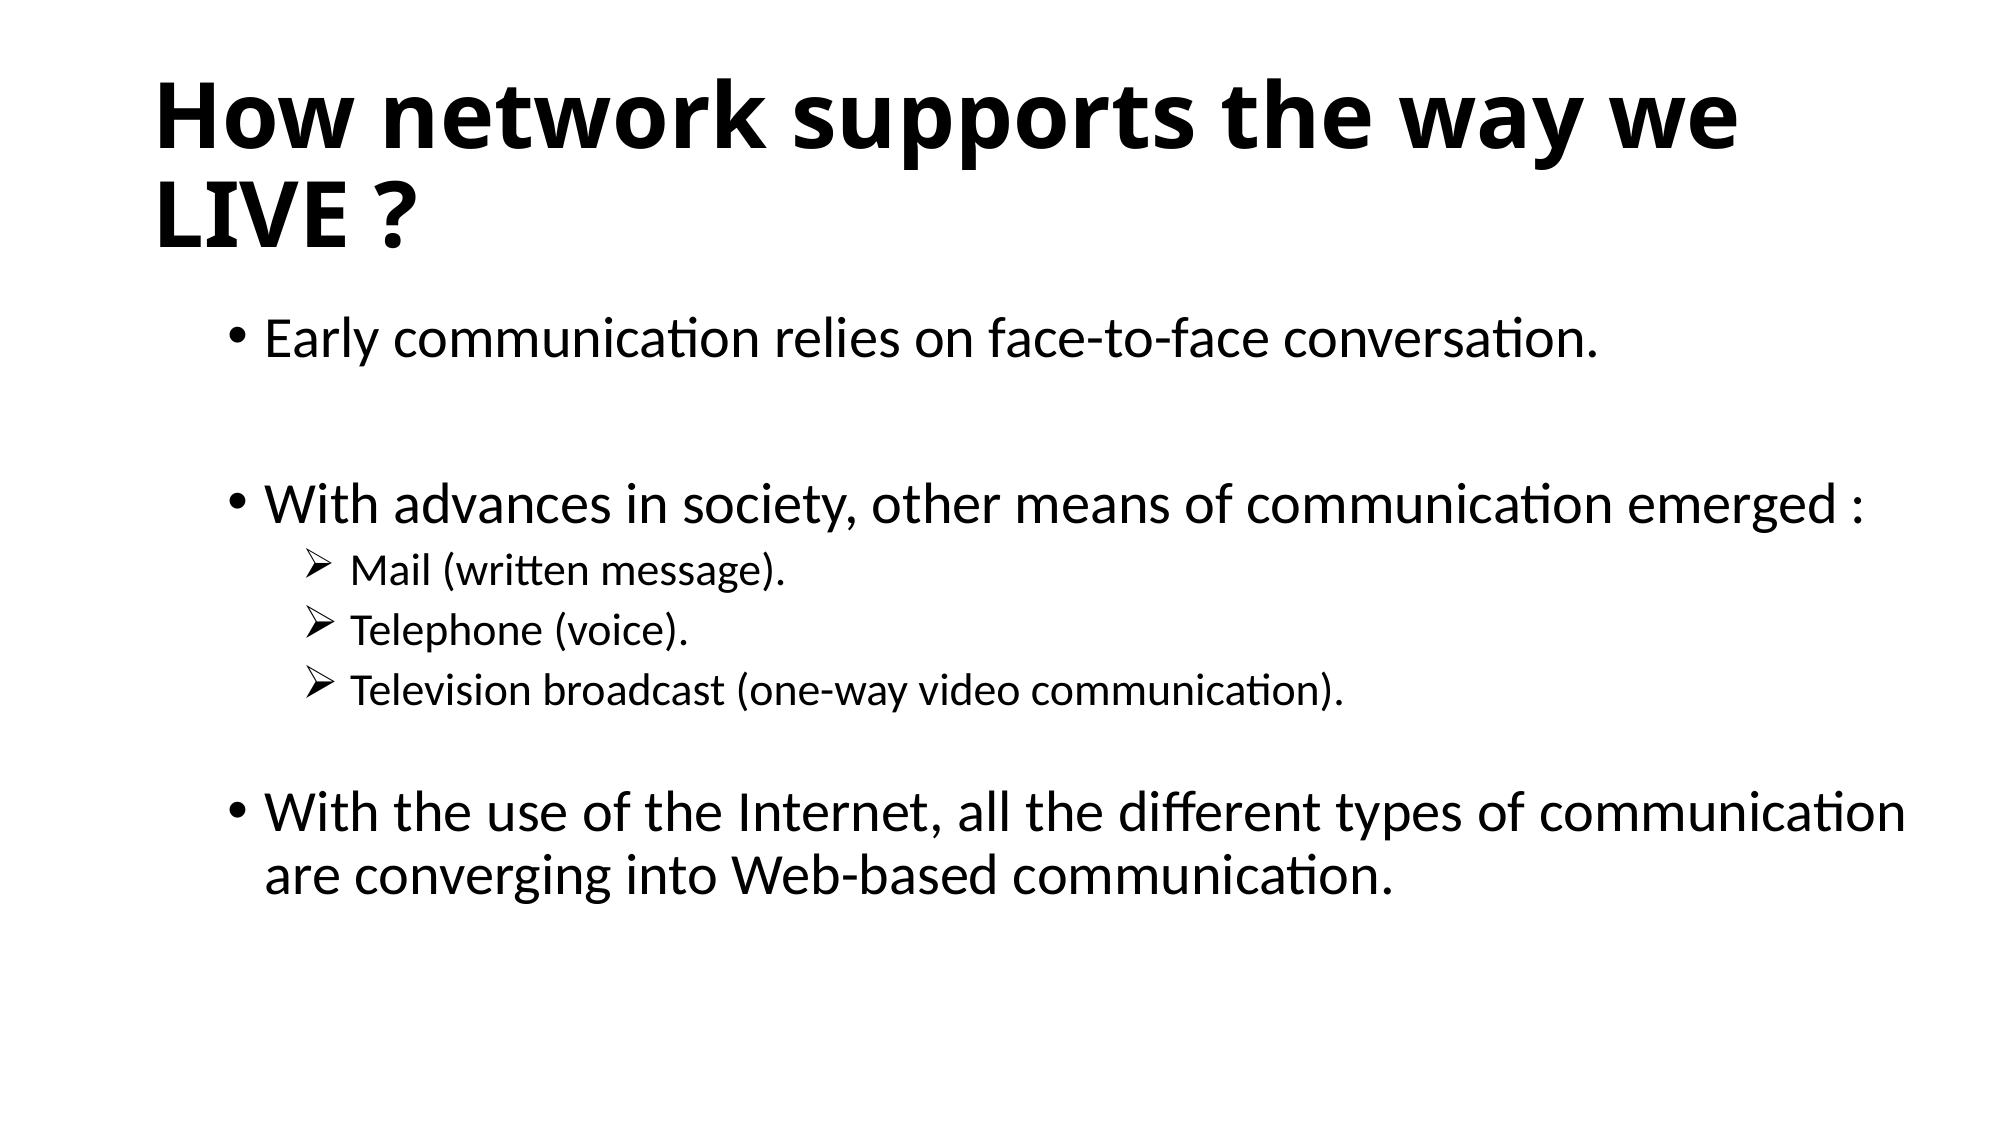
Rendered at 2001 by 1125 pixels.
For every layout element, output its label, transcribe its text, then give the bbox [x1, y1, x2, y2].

list Early communication relies on face-to-face conversation. With advances in society, other means of communication emerged : Mail (written message). Telephone (voice). Television broadcast (one-way video communication). With the use of the Internet, all the different types of communication are converging into Web-based communication. [137, 299, 1924, 1014]
title How network supports the way we LIVE ? [137, 59, 1863, 278]
